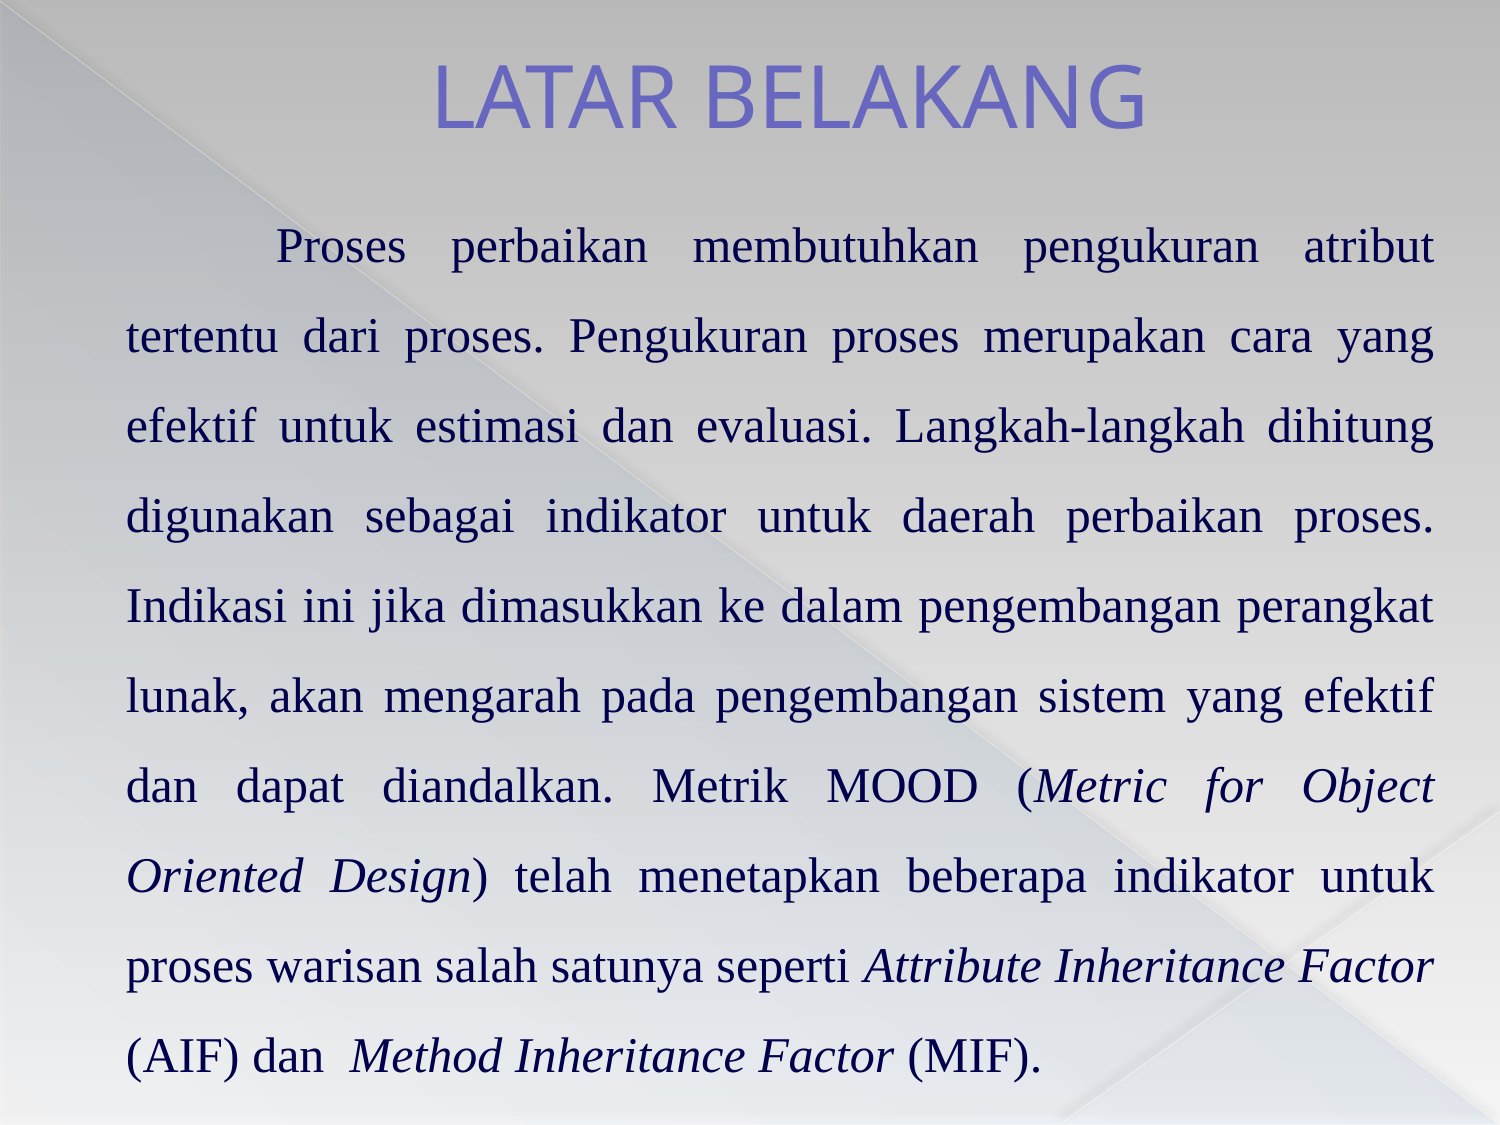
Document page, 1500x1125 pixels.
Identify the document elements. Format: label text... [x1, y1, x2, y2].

title LATAR BELAKANG [75, 0, 1425, 174]
list Proses perbaikan membutuhkan pengukuran atribut tertentu dari proses. Pengukuran proses merupakan cara yang efektif untuk estimasi dan evaluasi. Langkah-langkah dihitung digunakan sebagai indikator untuk daerah perbaikan proses. Indikasi ini jika dimasukkan ke dalam pengembangan perangkat lunak, akan mengarah pada pengembangan sistem yang efektif dan dapat diandalkan. Metrik MOOD (Metric for Object Oriented Design) telah menetapkan beberapa indikator untuk proses warisan salah satunya seperti Attribute Inheritance Factor (AIF) dan Method Inheritance Factor (MIF). [37, 174, 1450, 1088]
